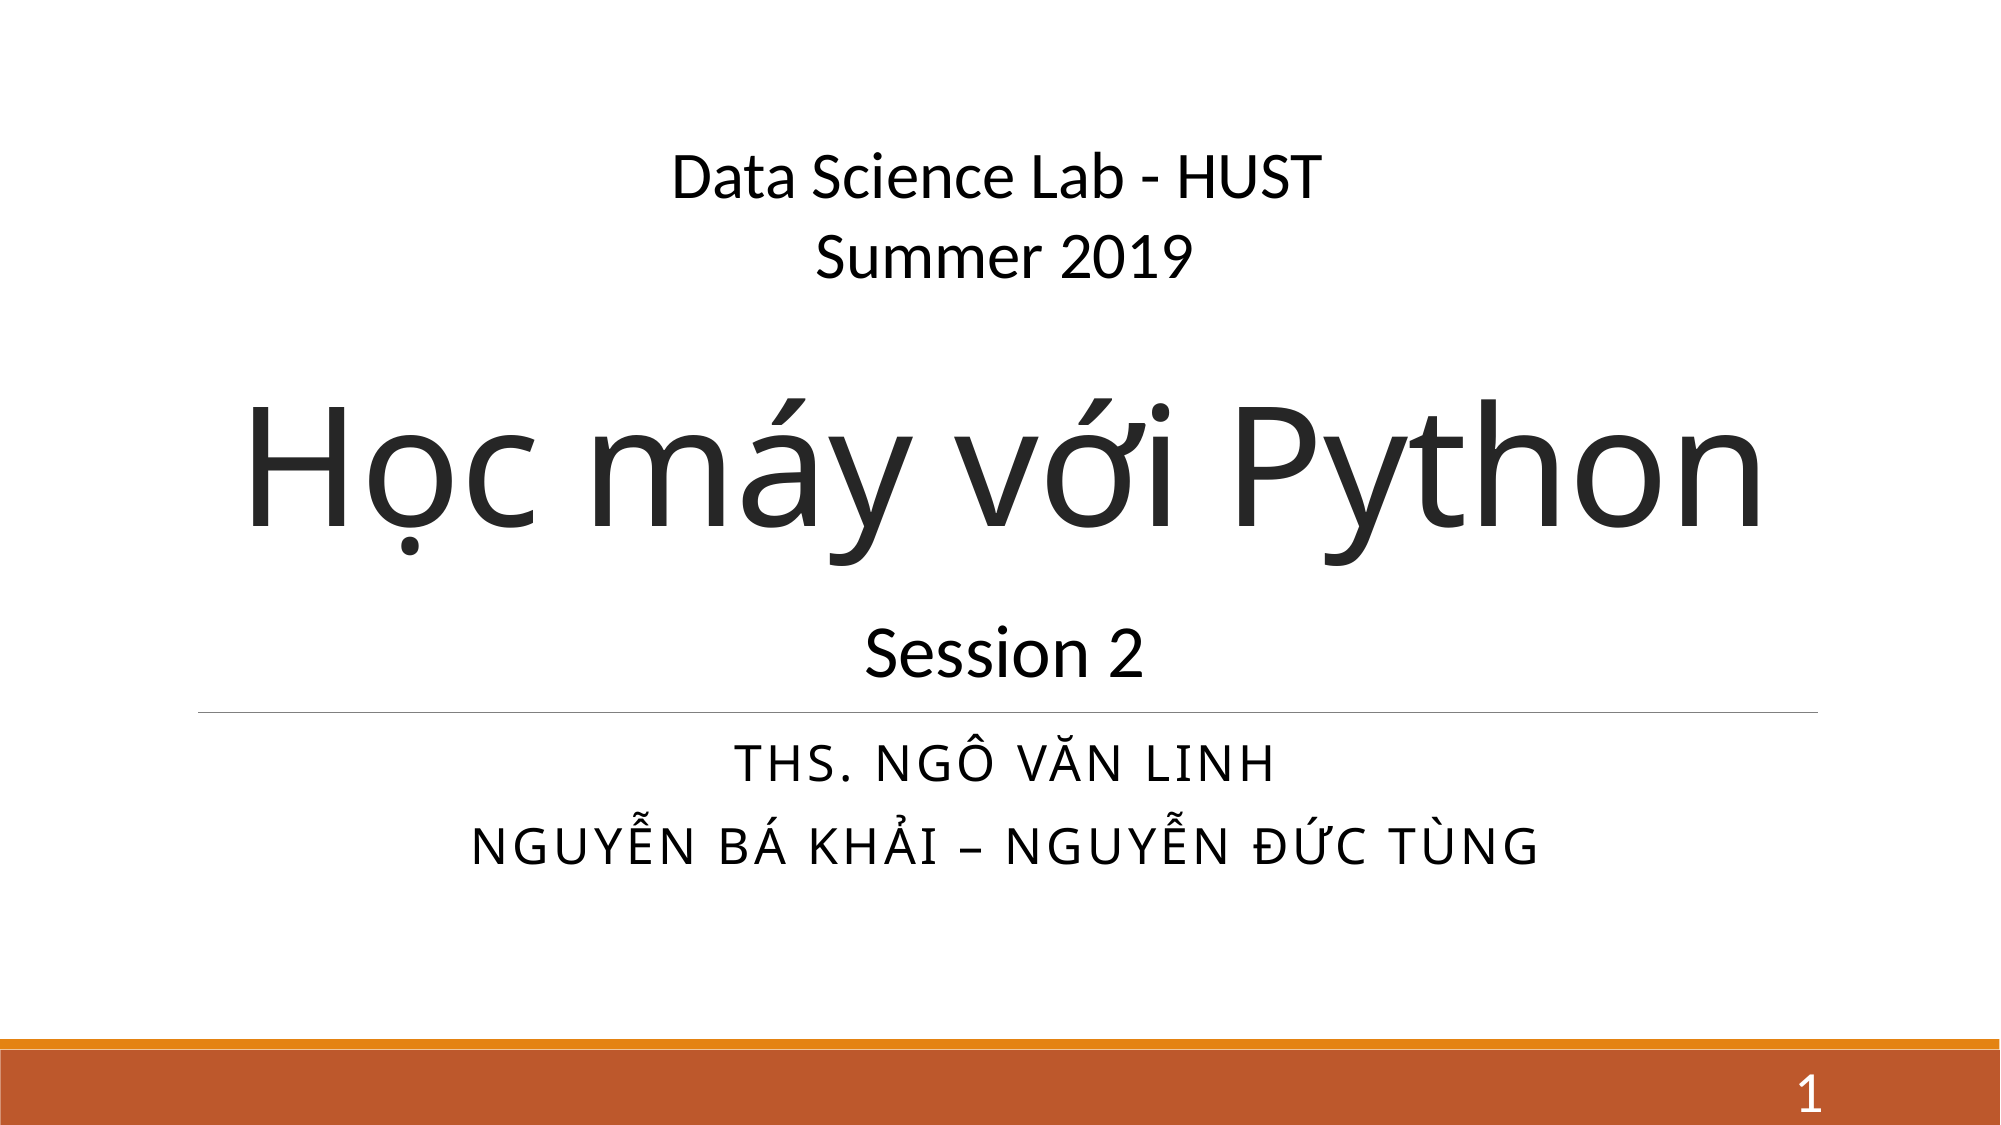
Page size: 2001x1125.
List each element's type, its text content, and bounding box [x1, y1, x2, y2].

text_box Data Science Lab - HUST Summer 2019 [656, 124, 1354, 300]
subtitle THS. Ngô Văn Linh Nguyễn Bá Khải – Nguyễn Đức Tùng [180, 730, 1831, 919]
slide_number 1 [1624, 1059, 1840, 1120]
title Học máy với Python [180, 124, 1830, 568]
text_box Session 2 [849, 595, 1161, 701]
